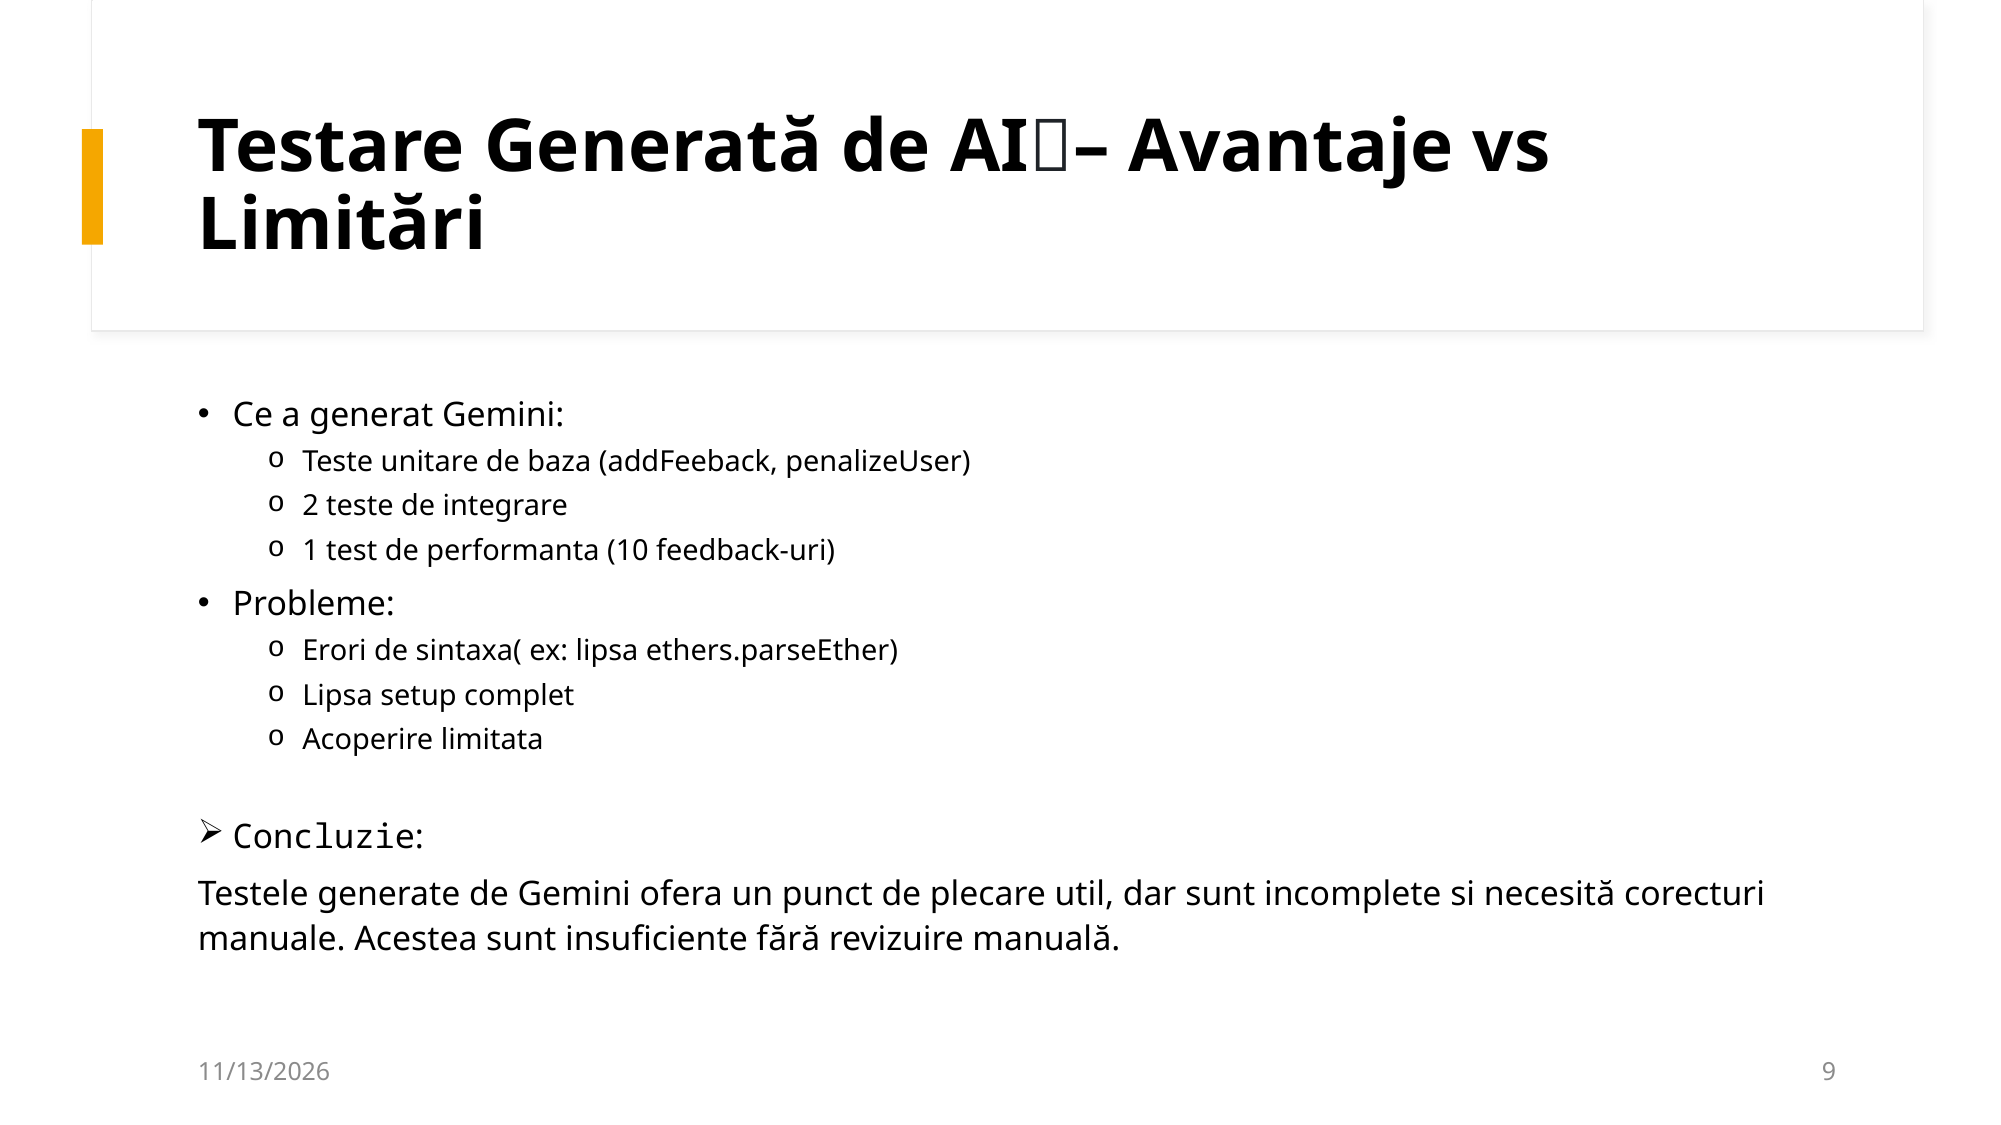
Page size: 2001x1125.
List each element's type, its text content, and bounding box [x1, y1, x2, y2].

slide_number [183, 1042, 633, 1103]
title Testare Generată de AI🤖– Avantaje vs Limitări [183, 90, 1851, 284]
list Ce a generat Gemini: Teste unitare de baza (addFeeback, penalizeUser) 2 teste de integrare 1 test de performanta (10 feedback-uri) Probleme: Erori de sintaxa( ex: lipsa ethers.parseEther) Lipsa setup complet Acoperire limitata Concluzie: Testele generate de Gemini ofera un punct de plecare util, dar sunt incomplete si necesită corecturi manuale. Acestea sunt insuficiente fără revizuire manuală. [183, 381, 1851, 1013]
slide_number 9 [1401, 1042, 1851, 1103]
